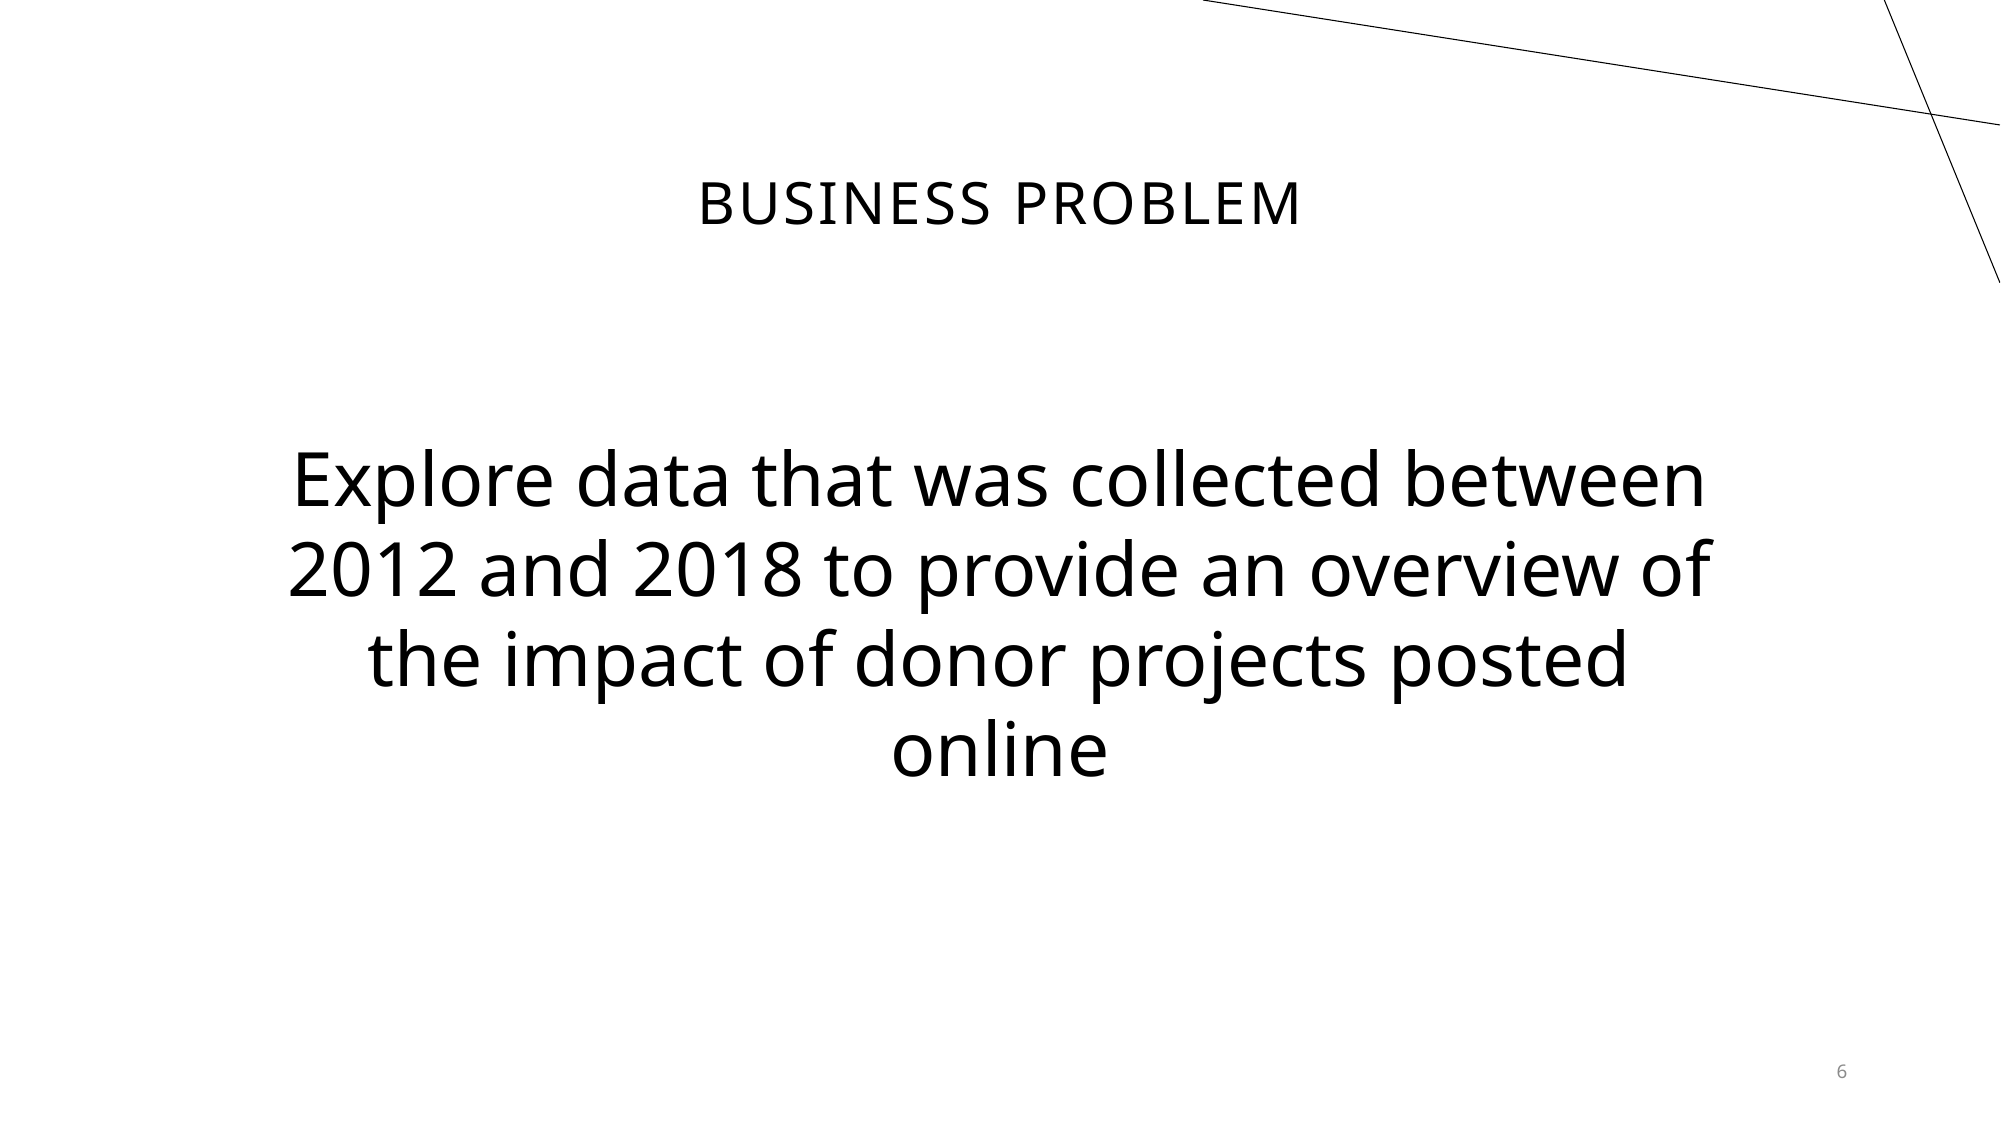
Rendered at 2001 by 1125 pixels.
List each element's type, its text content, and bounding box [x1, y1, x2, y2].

title Business problem [309, 97, 1691, 315]
text_box Explore data that was collected between 2012 and 2018 to provide an overview of the impact of donor projects posted online [238, 423, 1762, 844]
slide_number 6 [1412, 1042, 1863, 1103]
